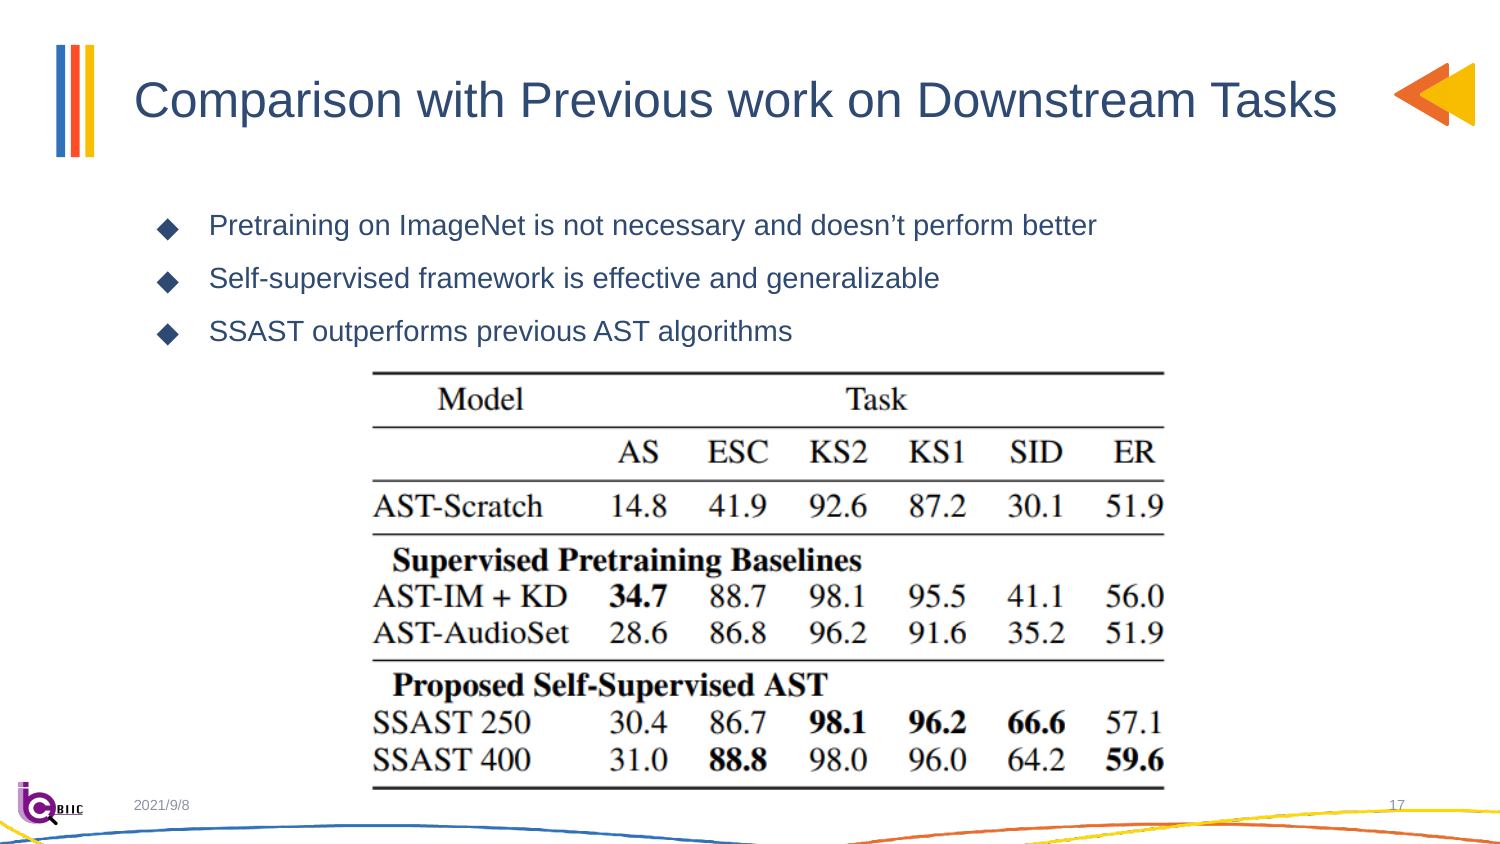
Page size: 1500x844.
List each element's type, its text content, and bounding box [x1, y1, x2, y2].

list Pretraining on ImageNet is not necessary and doesn’t perform better Self-supervised framework is effective and generalizable SSAST outperforms previous AST algorithms [122, 183, 1436, 719]
title Comparison with Previous work on Downstream Tasks [122, 44, 1417, 158]
picture [0, 57, 1500, 844]
